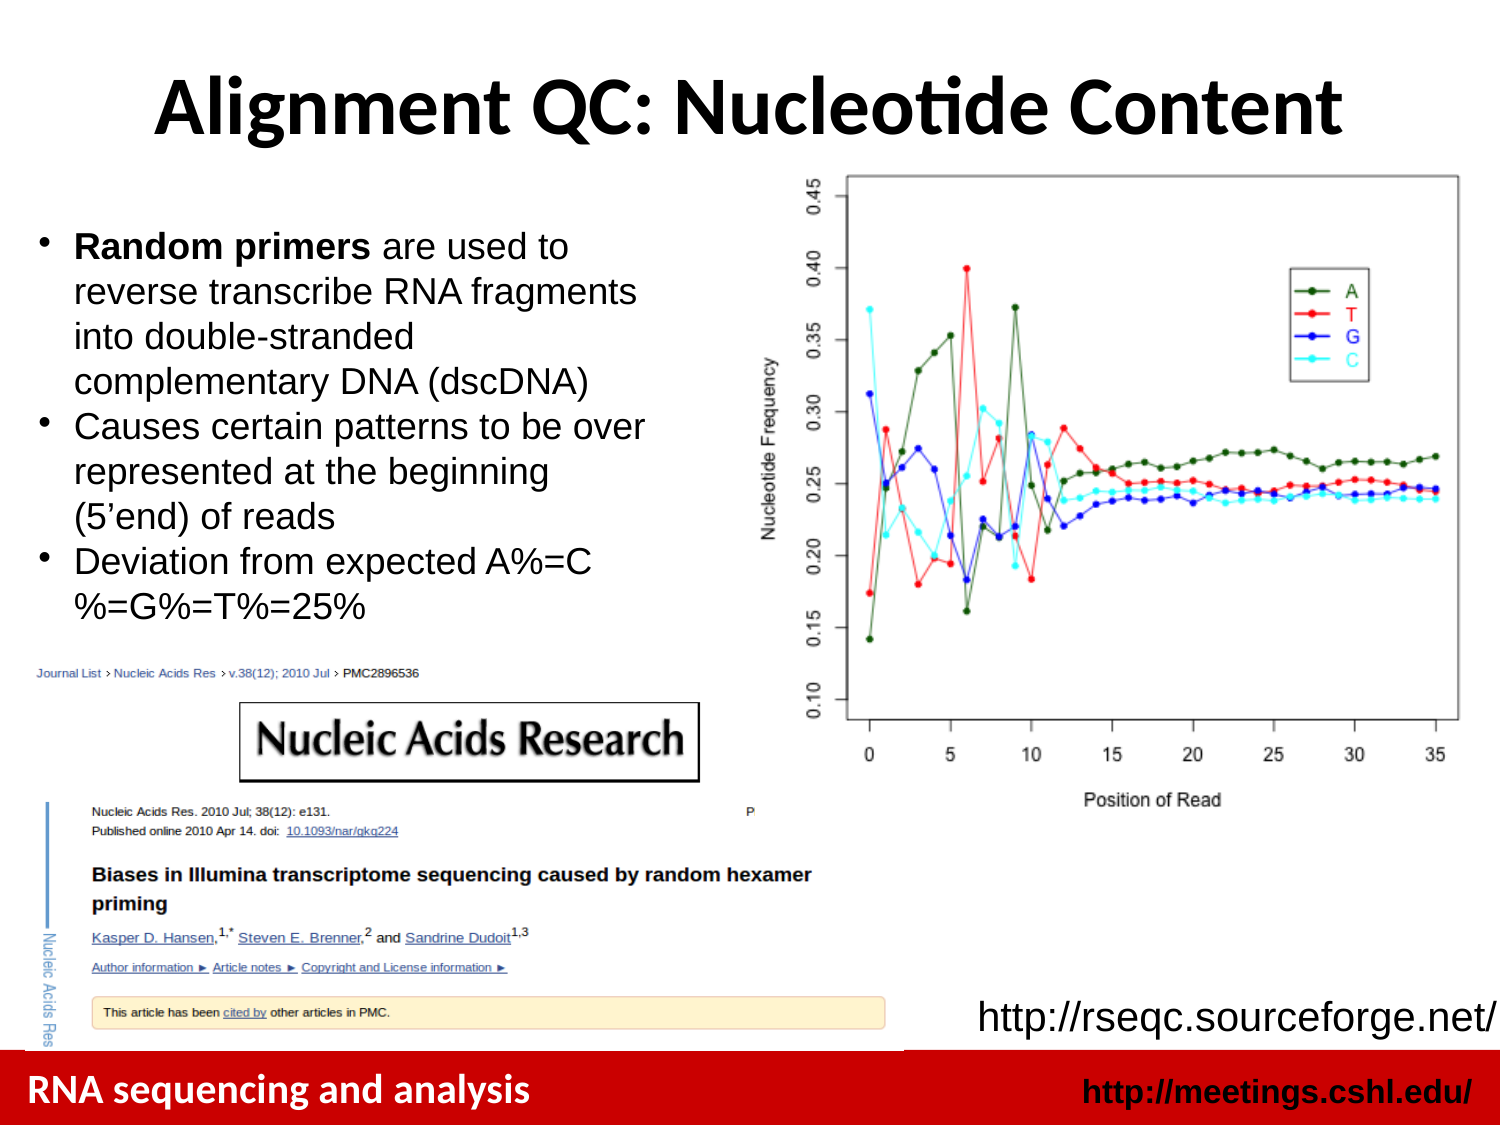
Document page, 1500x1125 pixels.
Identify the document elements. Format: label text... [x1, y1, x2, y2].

text_box Random primers are used to reverse transcribe RNA fragments into double-stranded complementary DNA (dscDNA) Causes certain patterns to be over represented at the beginning (5’end) of reads Deviation from expected A%=C%=G%=T%=25% [23, 212, 674, 656]
text_box http://rseqc.sourceforge.net/ [962, 980, 1459, 1037]
picture [25, 83, 1500, 1052]
title Alignment QC: Nucleotide Content [24, 7, 1475, 195]
